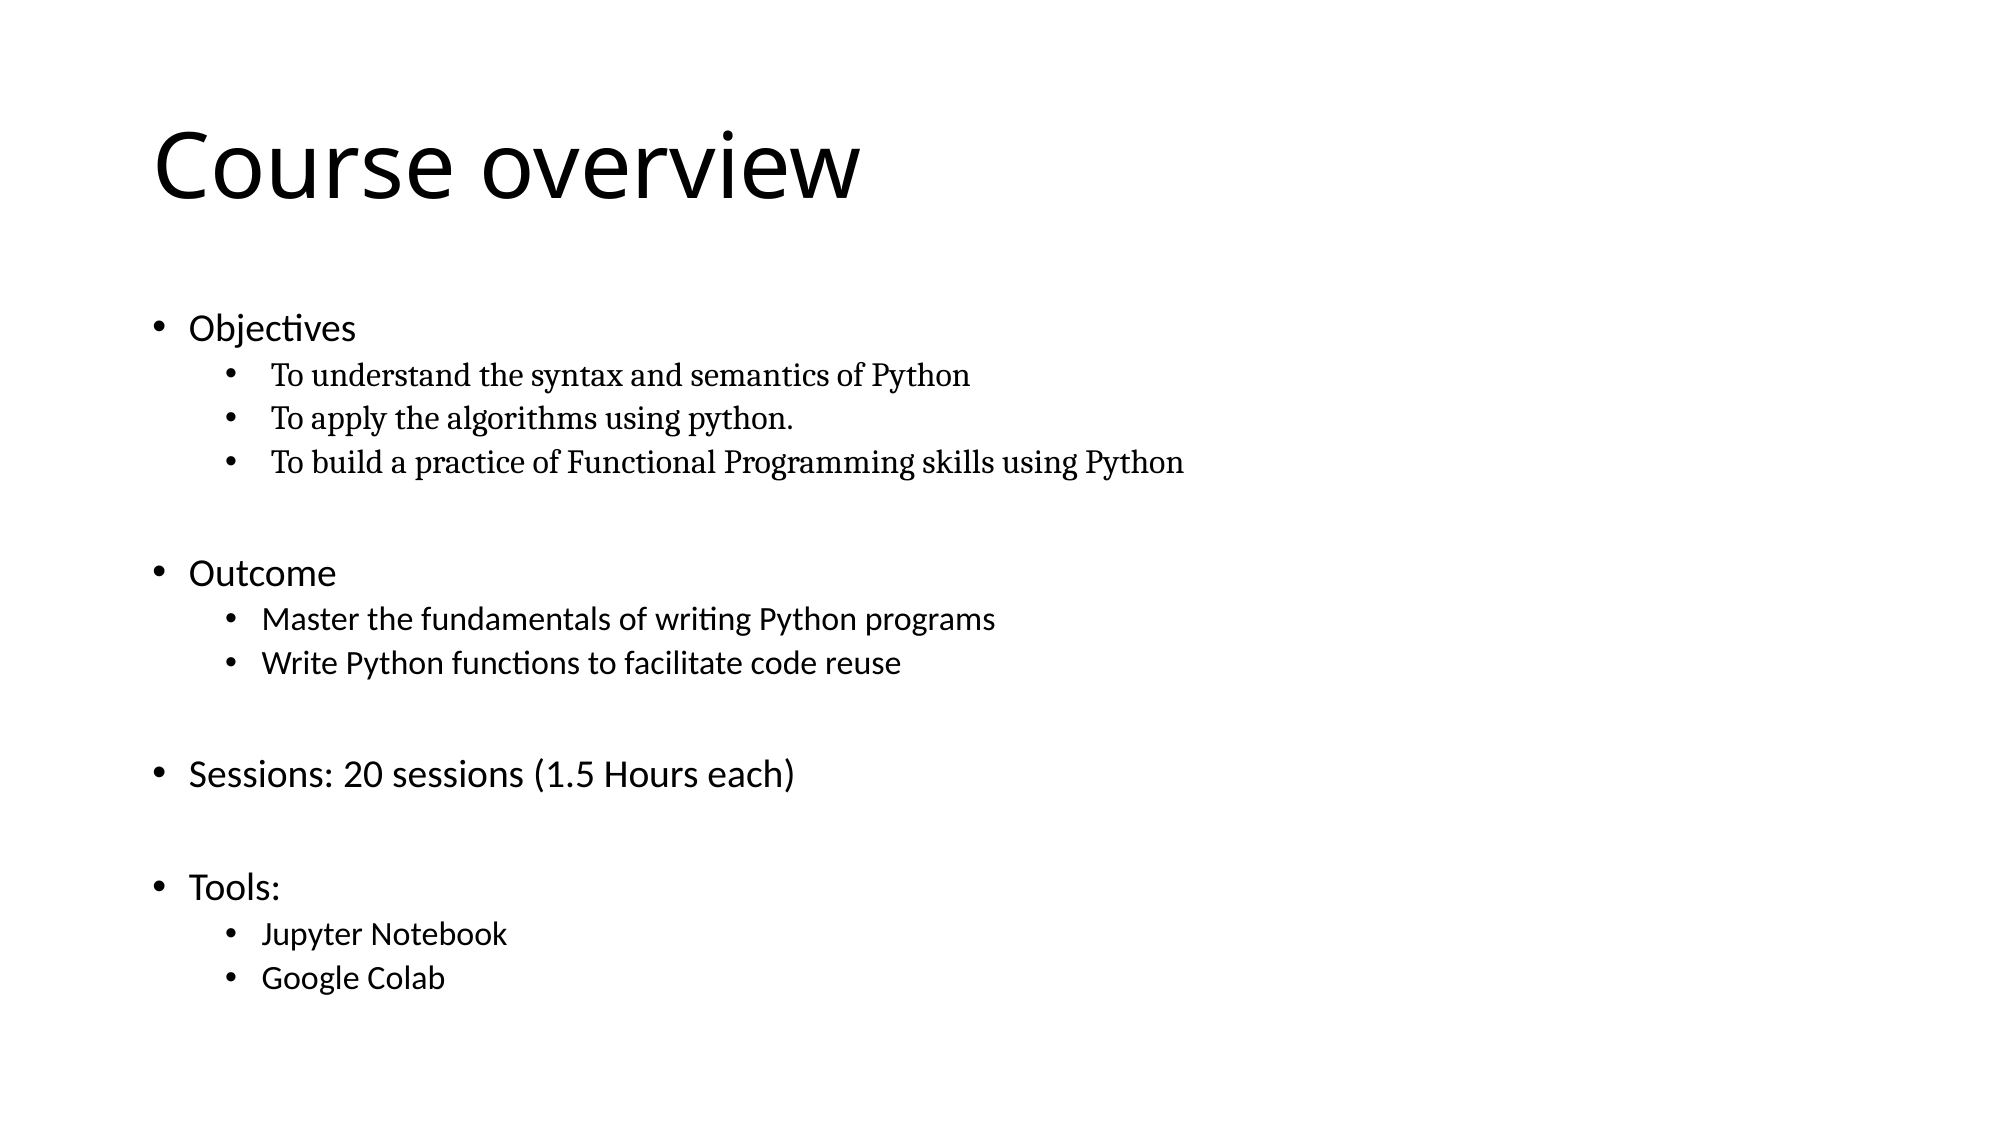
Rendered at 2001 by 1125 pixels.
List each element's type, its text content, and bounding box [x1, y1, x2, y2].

title Course overview [137, 59, 1863, 278]
list Objectives To understand the syntax and semantics of Python To apply the algorithms using python. To build a practice of Functional Programming skills using Python Outcome Master the fundamentals of writing Python programs Write Python functions to facilitate code reuse Sessions: 20 sessions (1.5 Hours each) Tools: Jupyter Notebook Google Colab [137, 299, 1863, 1014]
